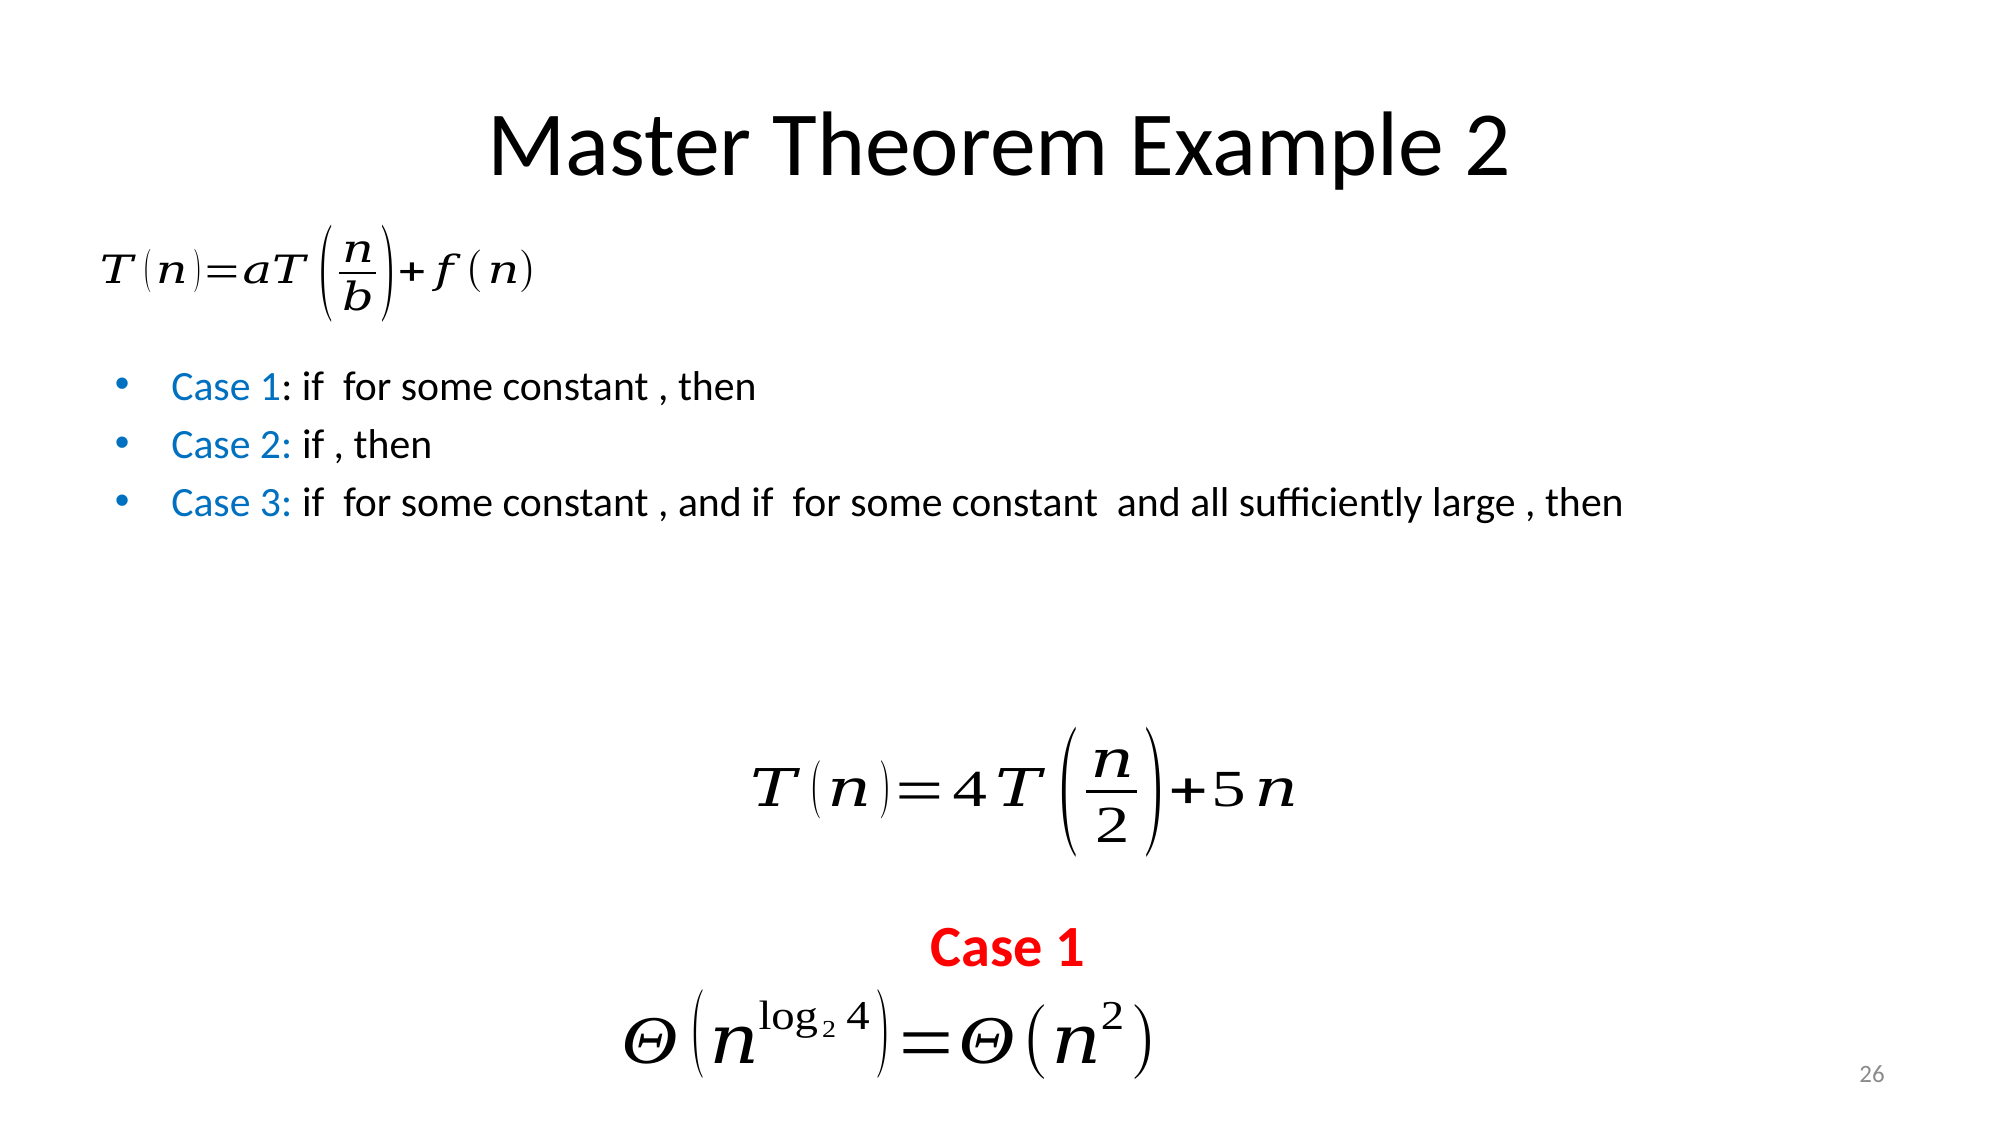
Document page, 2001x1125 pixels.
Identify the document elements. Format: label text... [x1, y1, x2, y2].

text_box Case 1 [916, 900, 1101, 986]
slide_number 26 [1433, 1042, 1900, 1103]
title Master Theorem Example 2 [99, 45, 1900, 233]
